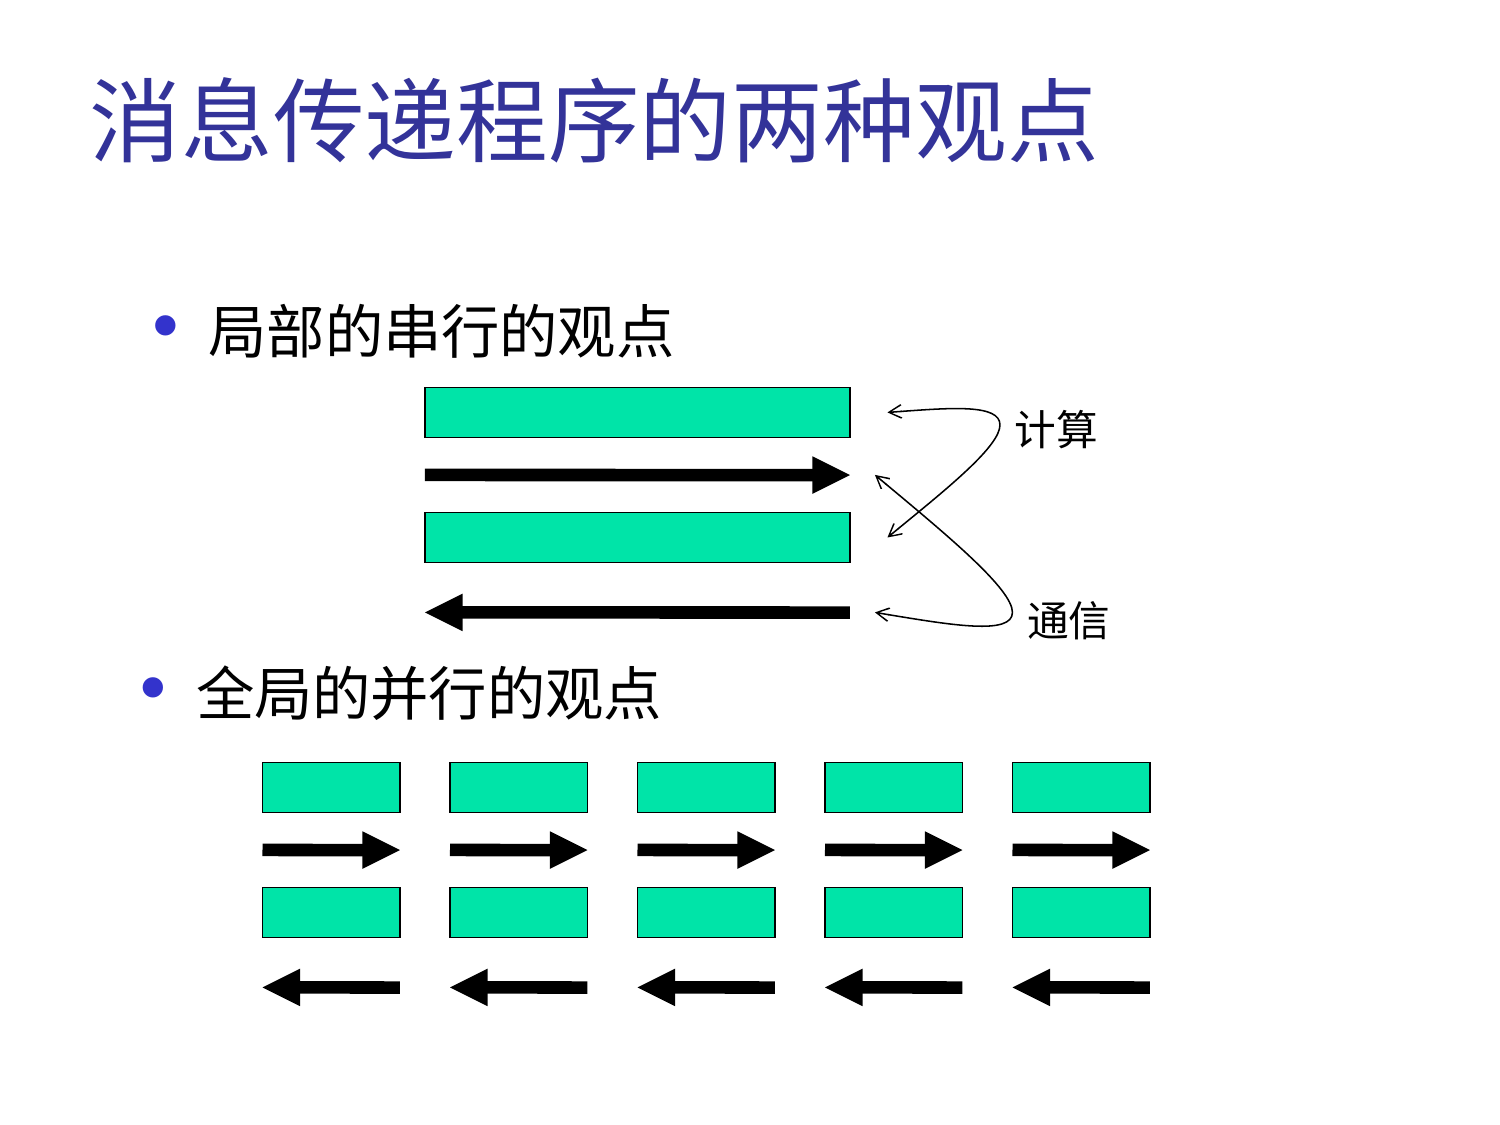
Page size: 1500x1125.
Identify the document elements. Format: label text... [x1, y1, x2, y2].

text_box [824, 762, 963, 988]
text_box [874, 474, 1013, 627]
text_box 局部的串行的观点 [137, 287, 1388, 425]
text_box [1012, 762, 1151, 988]
text_box 消息传递程序的两种观点 [74, 49, 1350, 188]
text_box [262, 762, 401, 988]
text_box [449, 762, 588, 988]
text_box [637, 762, 776, 988]
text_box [424, 387, 851, 613]
text_box [887, 404, 1001, 538]
text_box 计算 [1000, 396, 1114, 461]
text_box 通信 [1012, 587, 1126, 653]
text_box 全局的并行的观点 [125, 649, 1050, 788]
